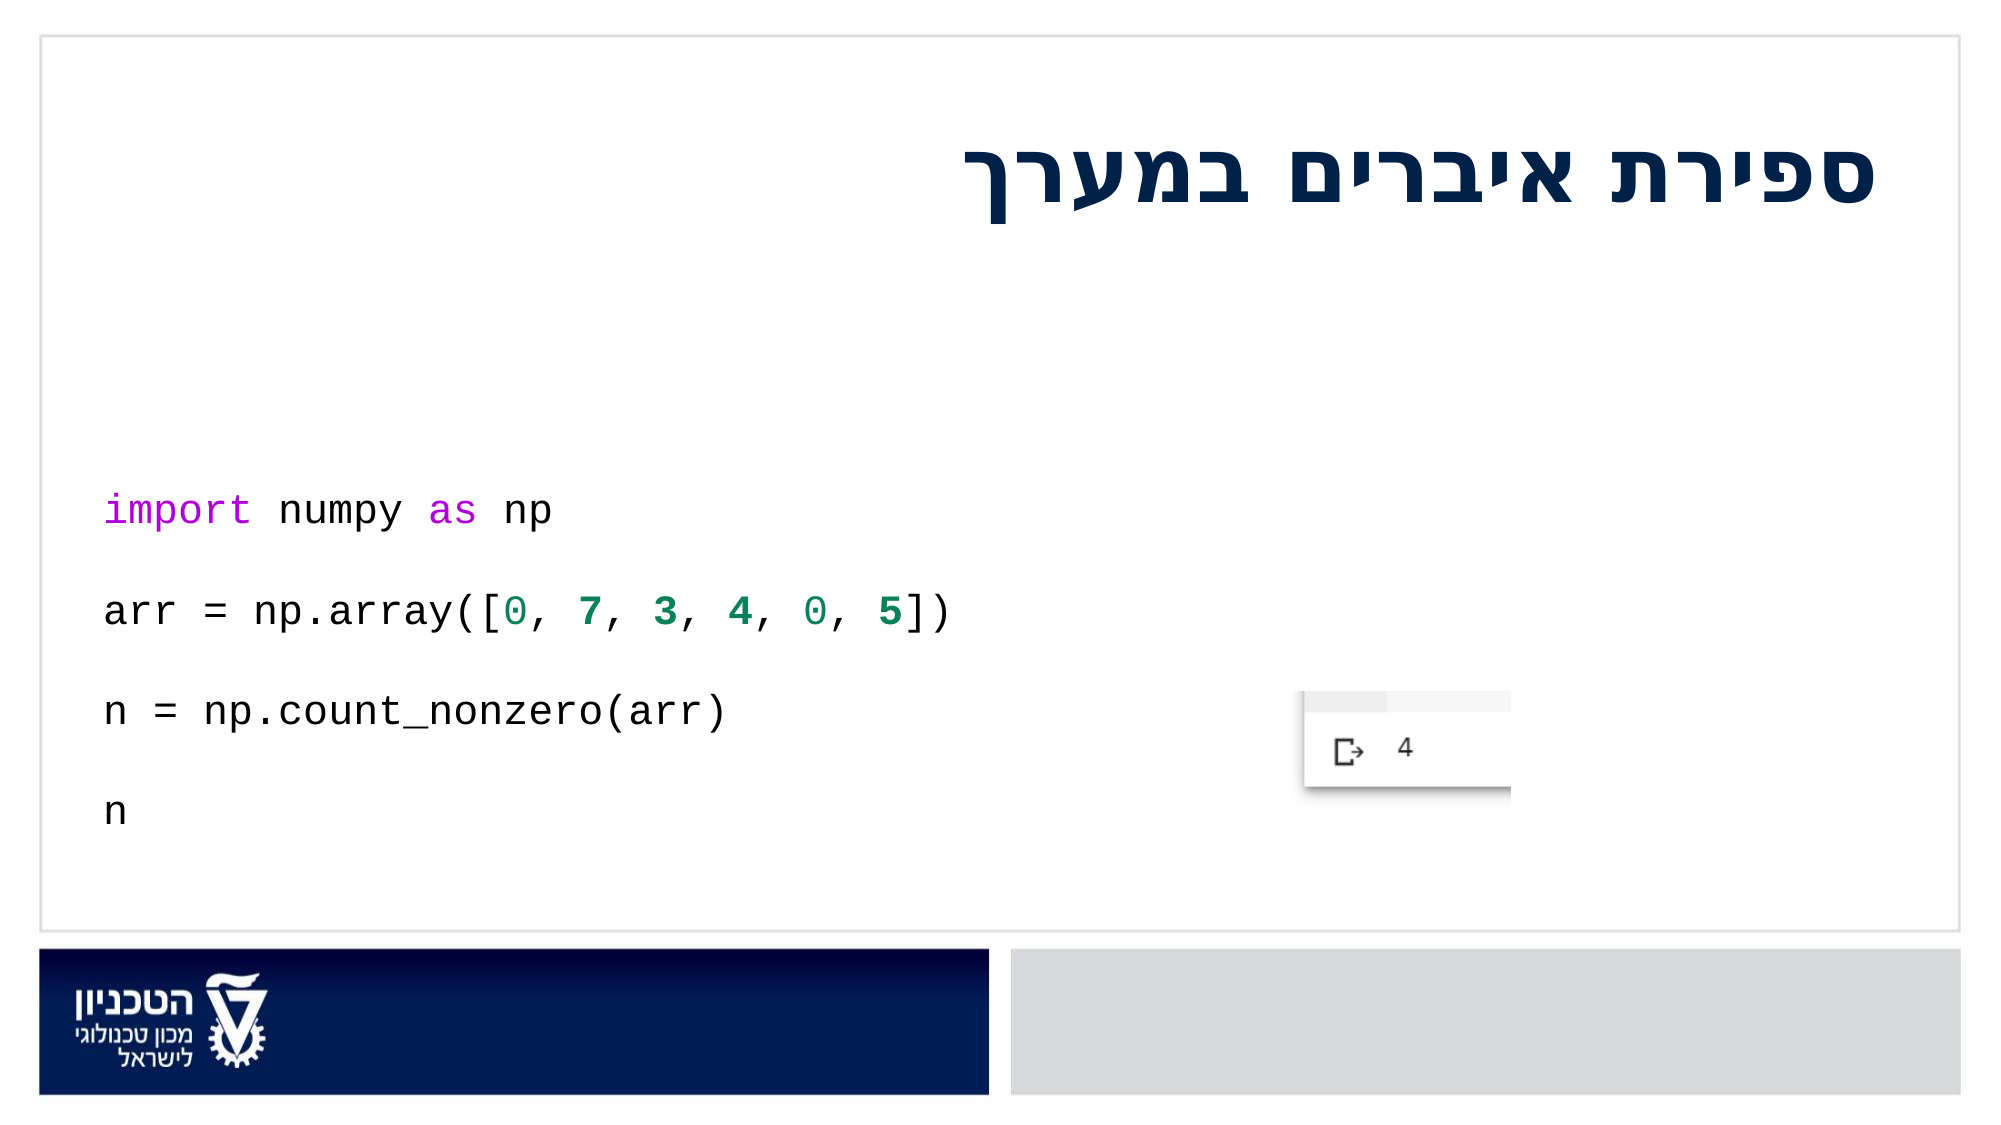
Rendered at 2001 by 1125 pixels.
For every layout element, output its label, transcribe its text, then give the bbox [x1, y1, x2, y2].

text_box import numpy as np arr = np.array([0, 7, 3, 4, 0, 5]) n = np.count_nonzero(arr) n [88, 474, 1117, 840]
picture [0, 0, 2000, 1125]
list ספירת איברים במערך [57, 59, 1933, 286]
